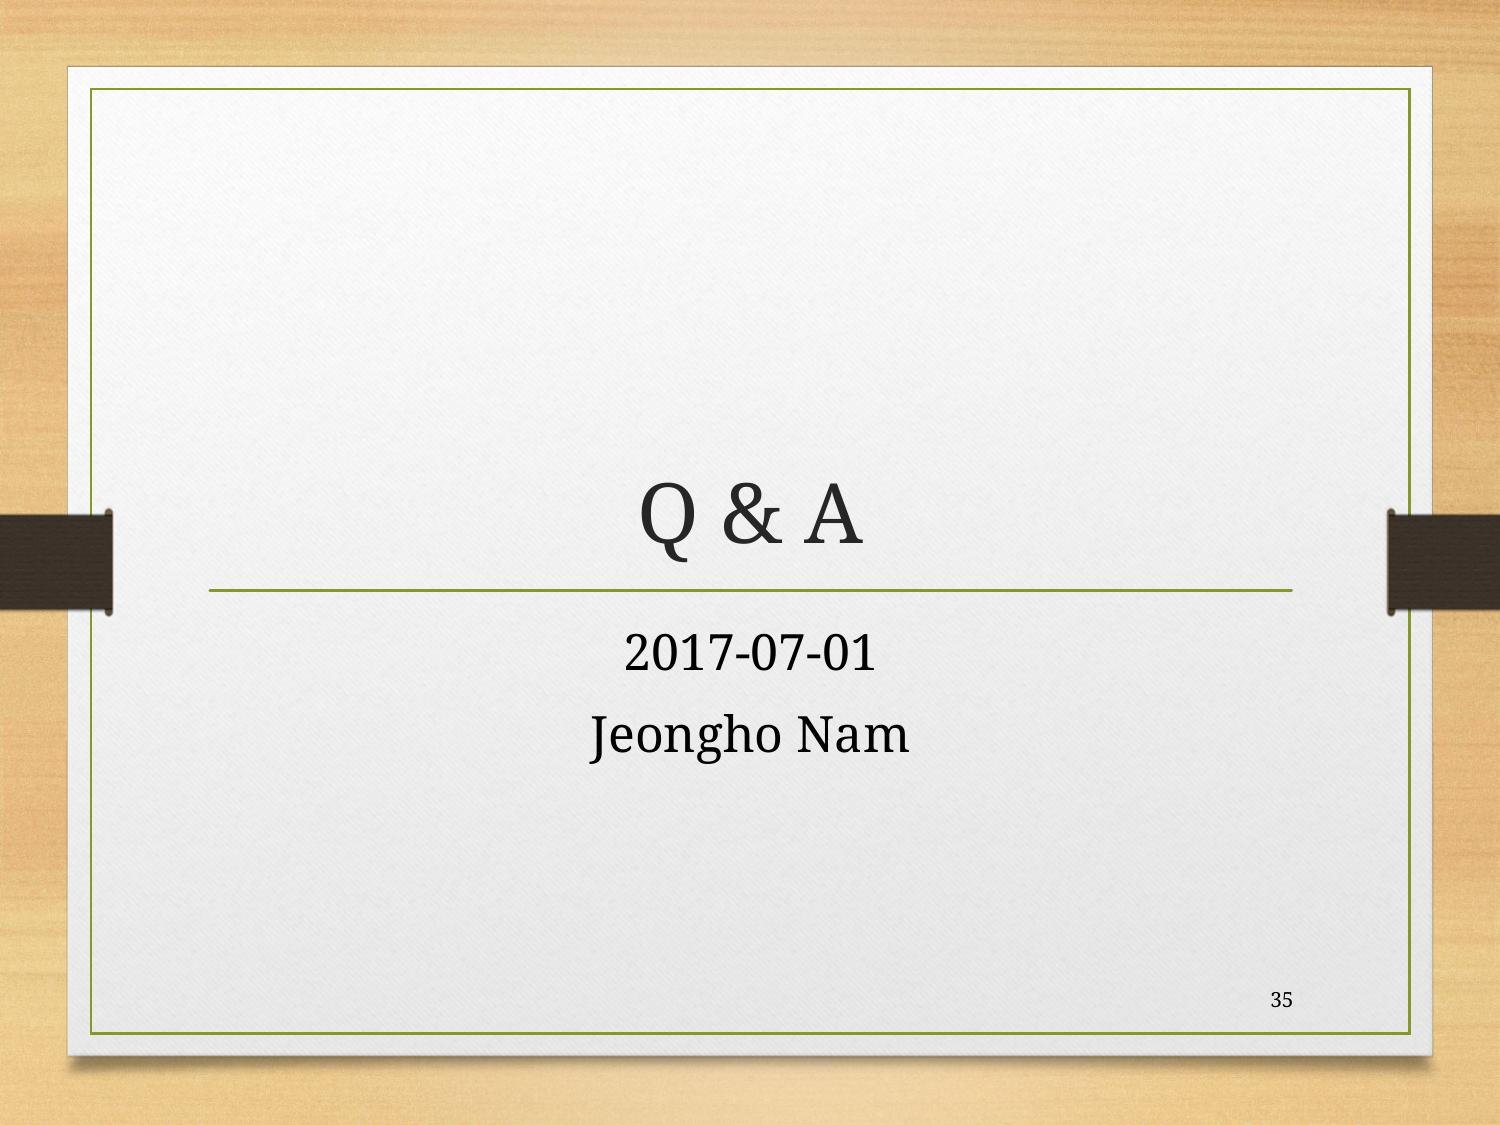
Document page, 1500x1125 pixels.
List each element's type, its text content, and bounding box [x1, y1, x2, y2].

slide_number 35 [1243, 977, 1309, 1024]
picture [0, 0, 1500, 1125]
title Q & A [209, 269, 1292, 569]
list 2017-07-01 Jeongho Nam [209, 612, 1292, 792]
